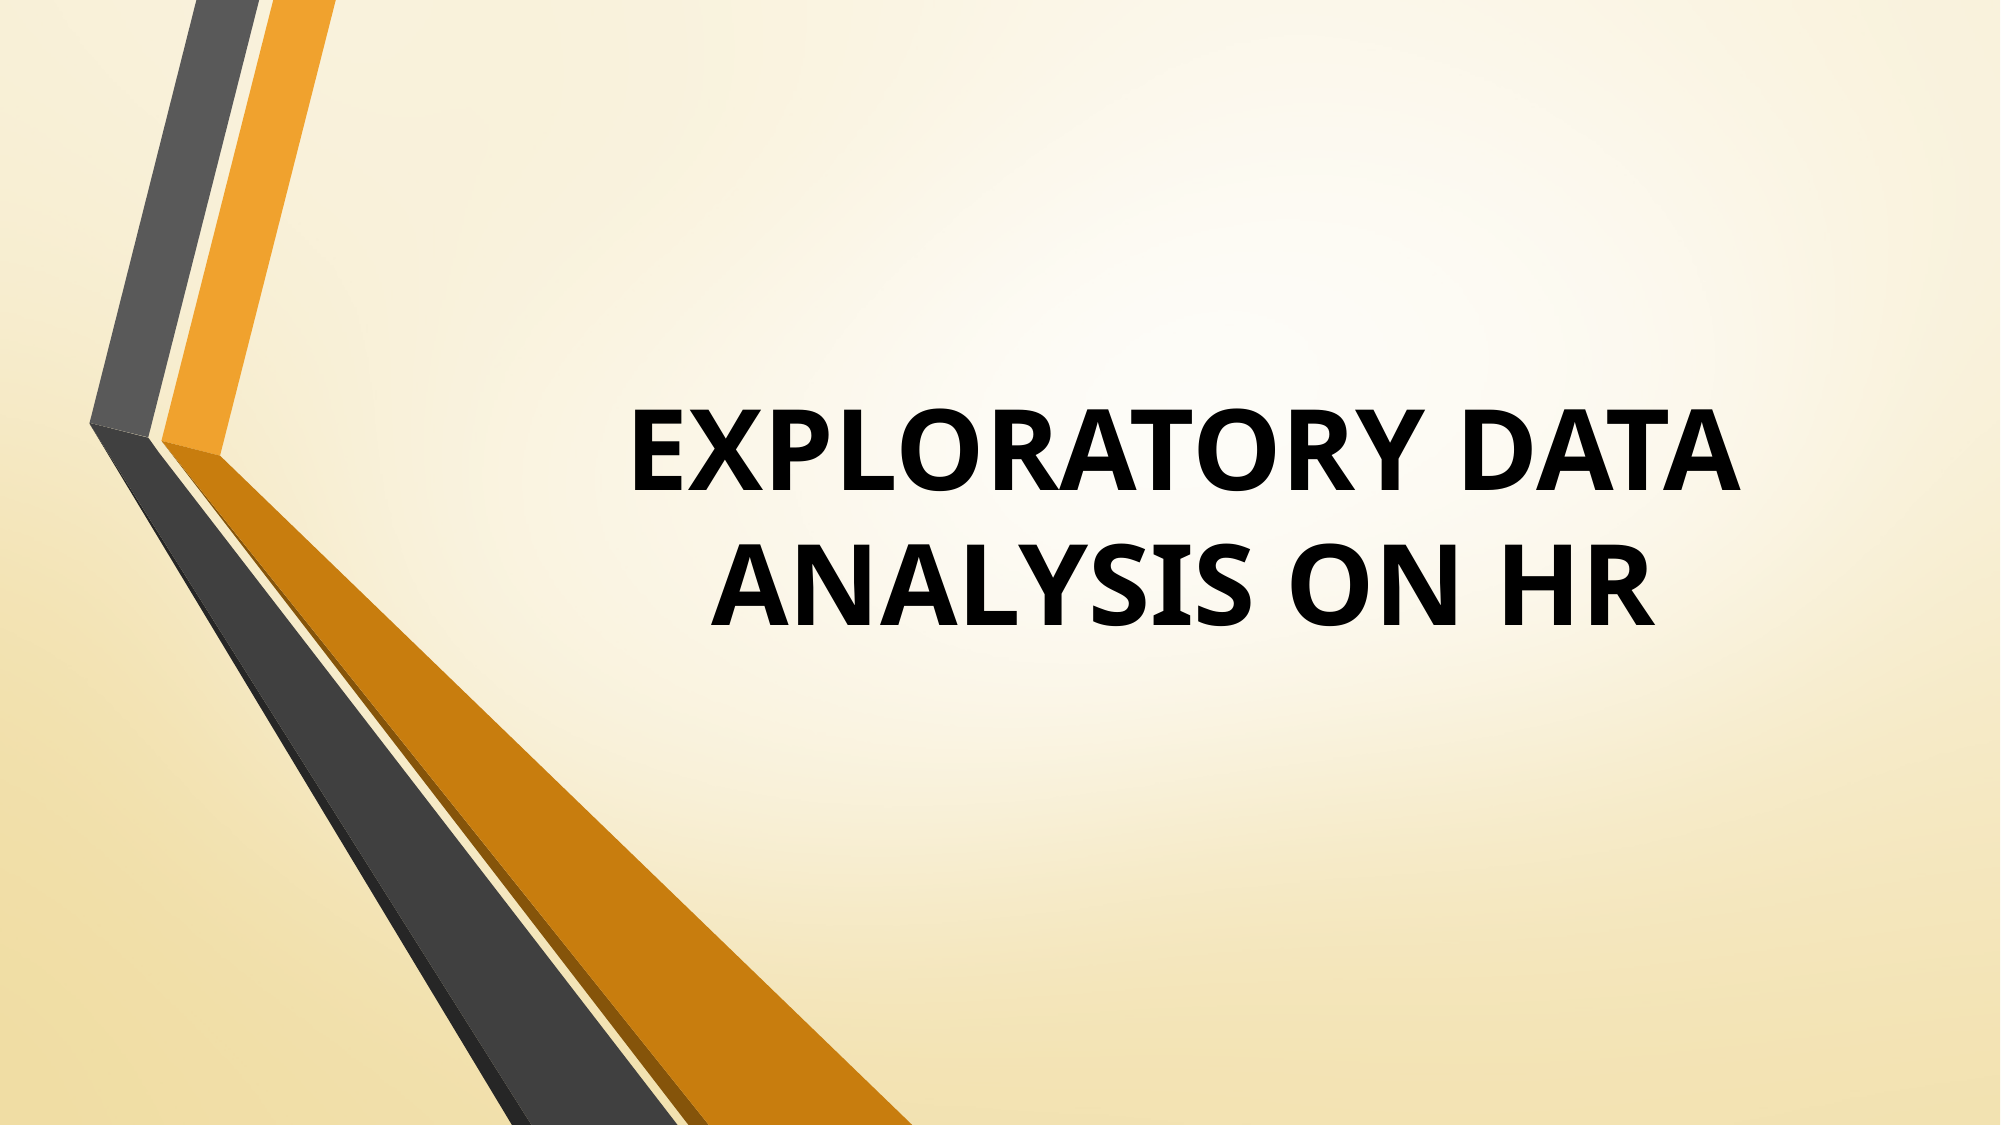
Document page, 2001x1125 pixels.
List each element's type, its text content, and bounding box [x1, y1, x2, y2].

title EXPLORATORY DATA ANALYSIS ON HR [480, 226, 1887, 656]
